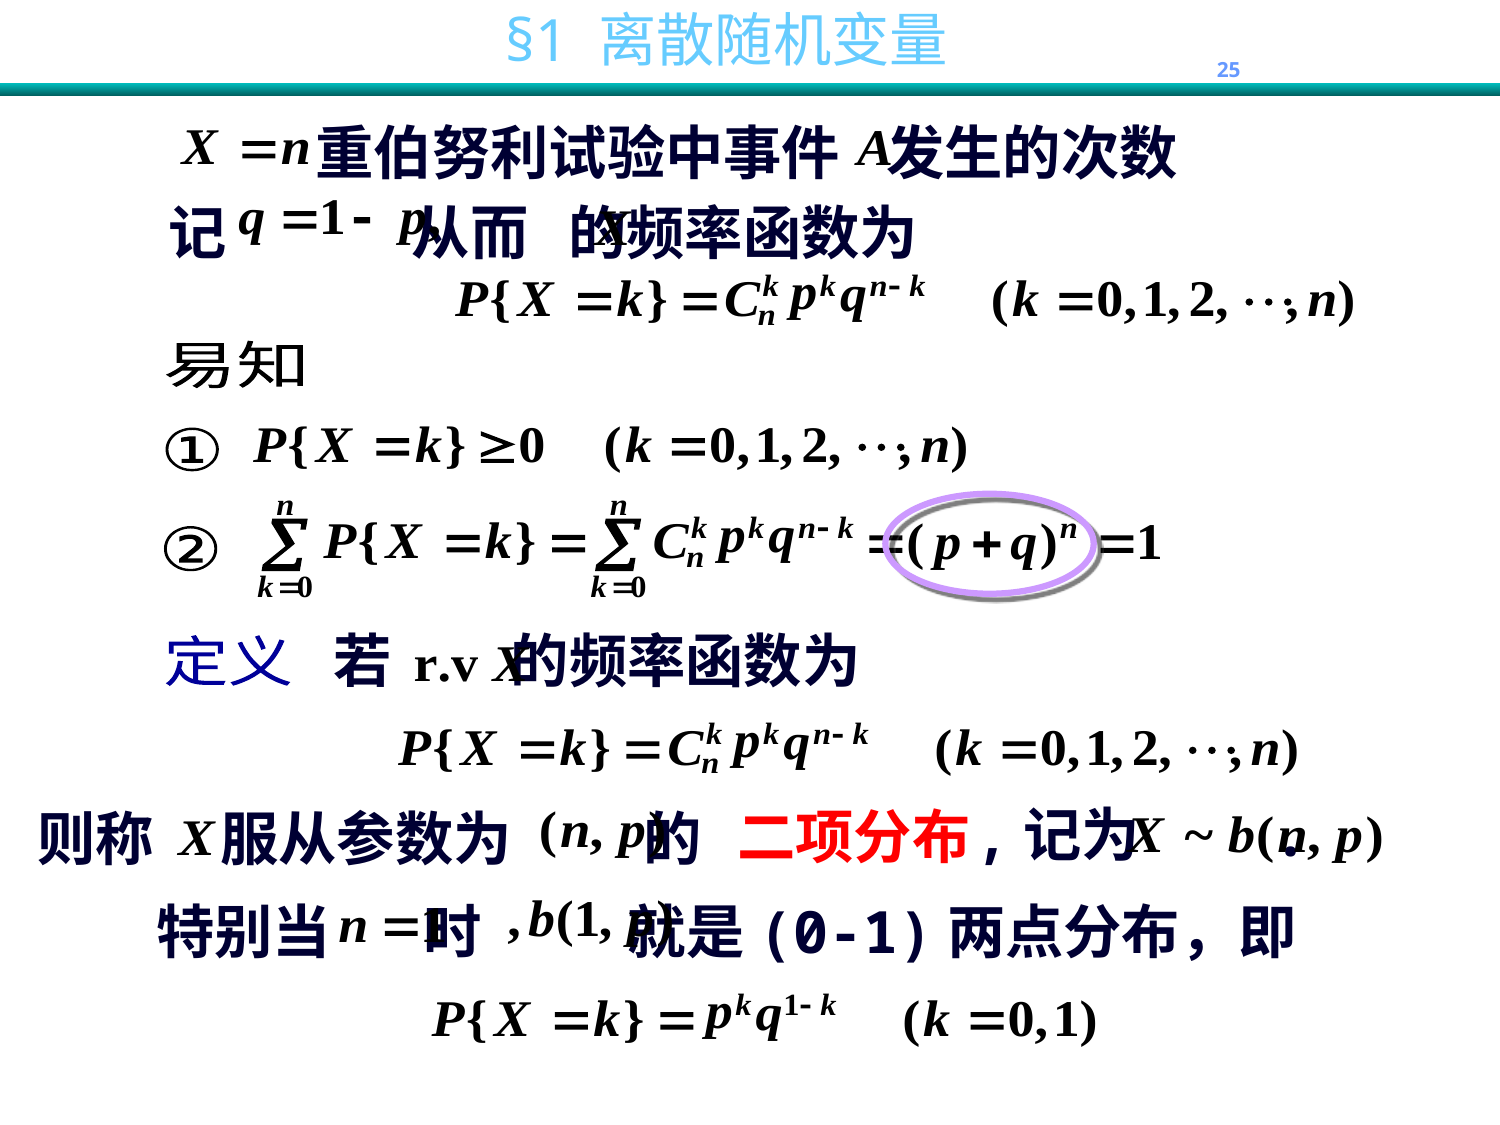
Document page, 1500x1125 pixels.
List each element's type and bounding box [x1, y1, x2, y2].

text_box [141, 873, 1382, 967]
text_box [153, 174, 1109, 268]
text_box [385, 708, 1311, 788]
text_box [853, 502, 1174, 586]
text_box [935, 493, 1044, 501]
text_box [318, 616, 932, 703]
text_box [419, 979, 1112, 1062]
text_box [22, 790, 1402, 880]
text_box [246, 476, 880, 616]
text_box [167, 95, 1345, 188]
text_box [442, 260, 1368, 343]
text_box [240, 415, 982, 488]
